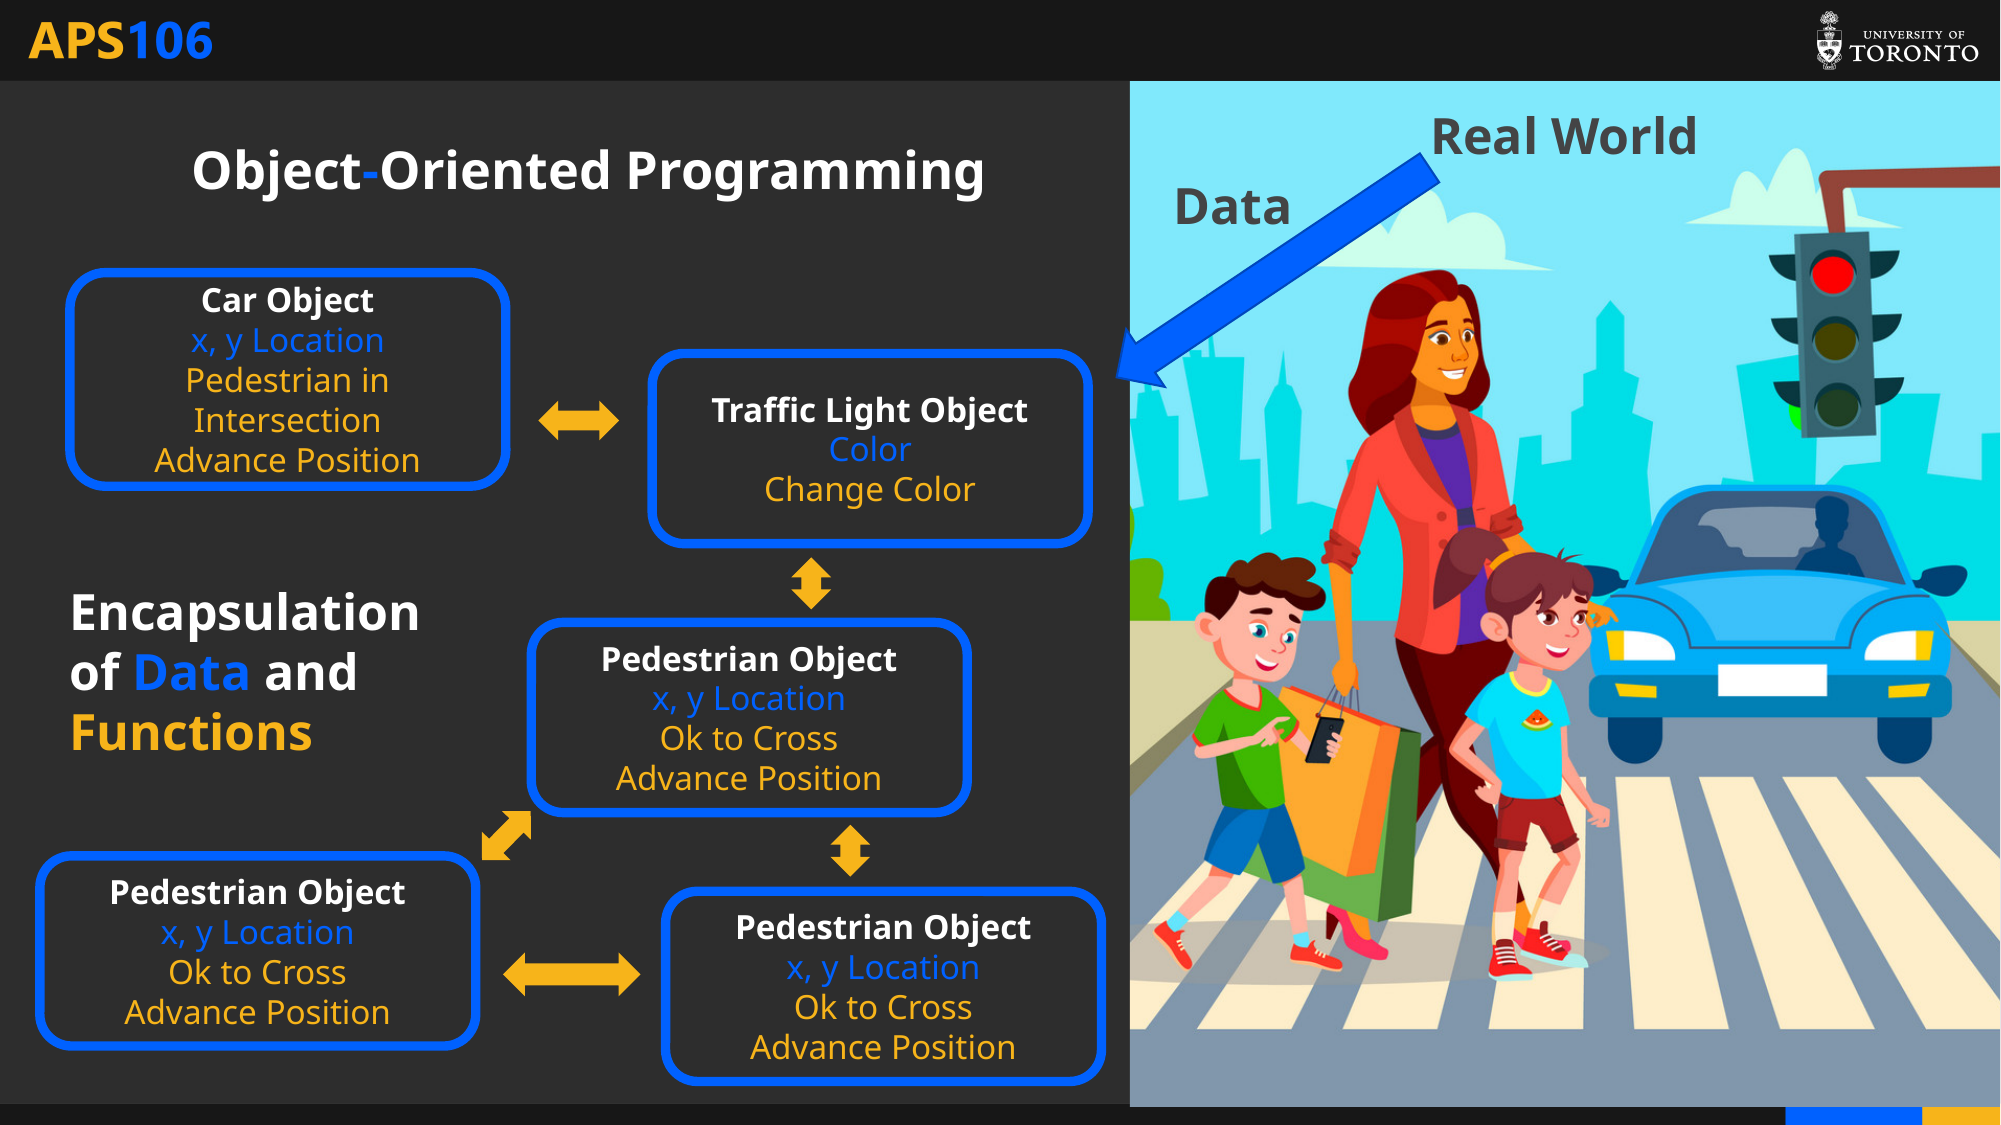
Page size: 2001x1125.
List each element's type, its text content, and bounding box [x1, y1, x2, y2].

text_box [480, 810, 532, 862]
text_box Pedestrian Object x, y Location Ok to Cross Advance Position [664, 890, 1103, 1083]
text_box [827, 823, 873, 879]
text_box Encapsulation of Data and Functions [54, 572, 459, 768]
text_box Car Object x, y Location Pedestrian in Intersection Advance Position [68, 271, 507, 488]
text_box [501, 949, 643, 999]
text_box [1115, 326, 1129, 381]
text_box [788, 556, 834, 611]
text_box Pedestrian Object x, y Location Ok to Cross Advance Position [530, 621, 969, 814]
text_box Object-Oriented Programming [108, 119, 1071, 227]
text_box [536, 398, 621, 443]
picture [0, 0, 2001, 1125]
text_box Pedestrian Object x, y Location Ok to Cross Advance Position [38, 854, 477, 1048]
text_box Traffic Light Object Color Change Color [651, 352, 1090, 545]
